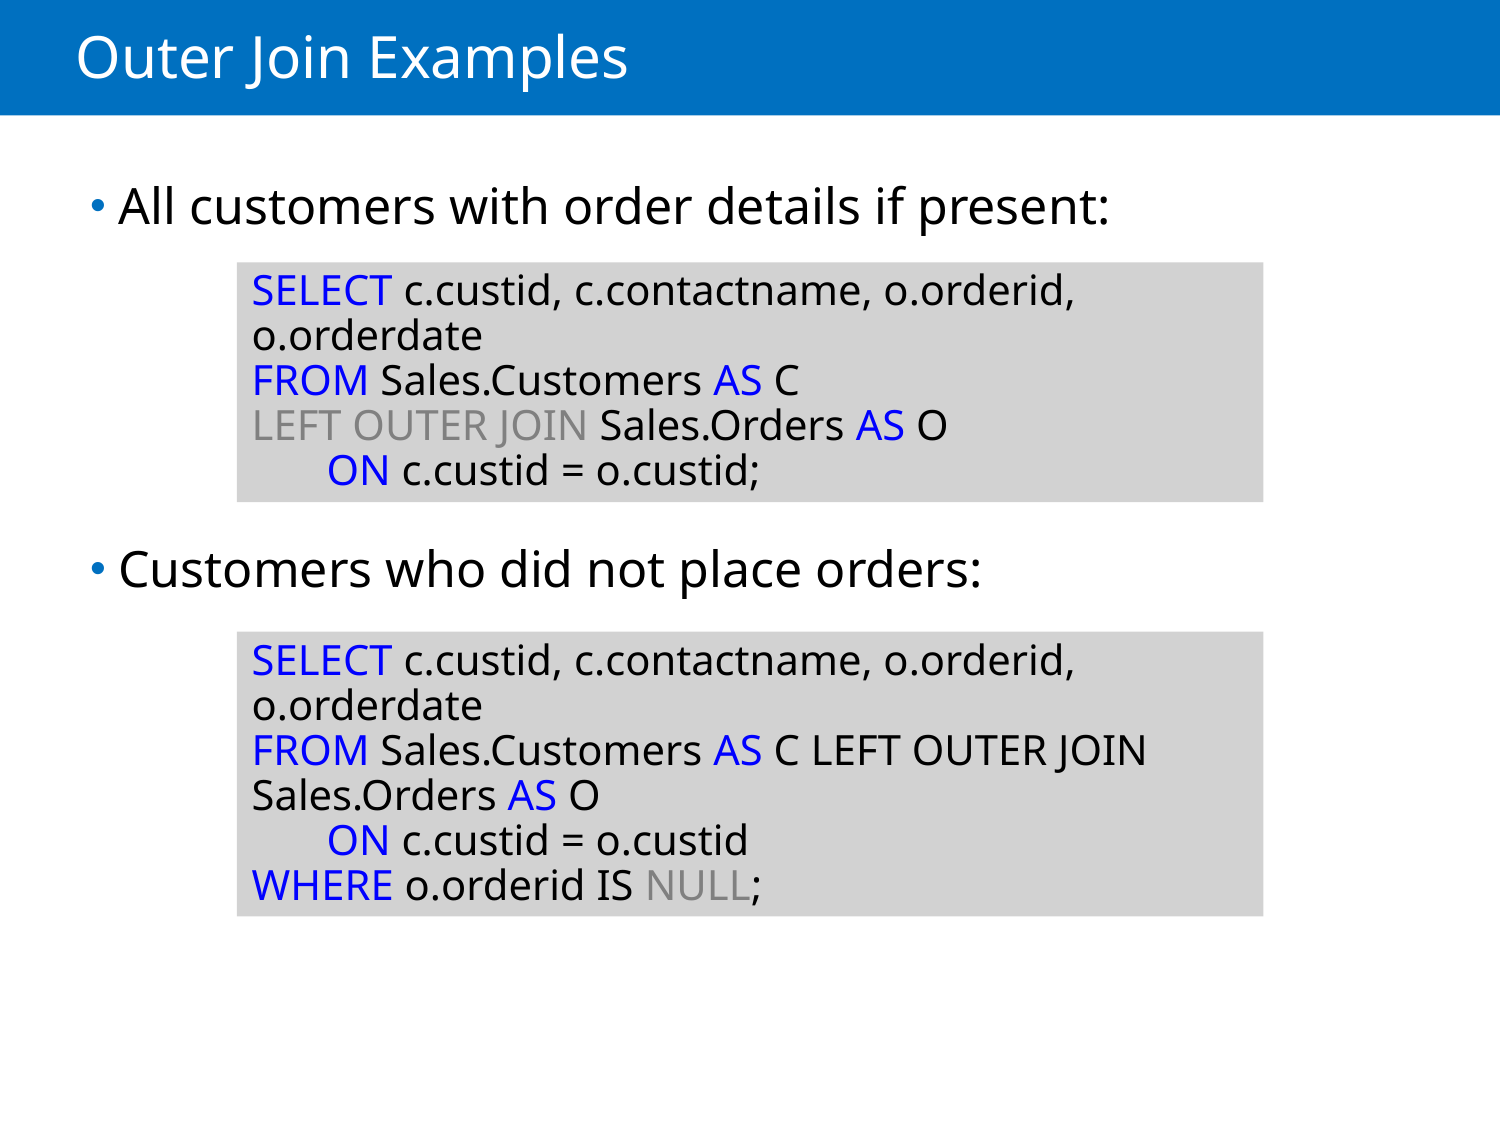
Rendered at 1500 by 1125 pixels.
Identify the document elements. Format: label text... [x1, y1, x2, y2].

text_box SELECT c.custid, c.contactname, o.orderid, o.orderdate FROM Sales.Customers AS C LEFT OUTER JOIN Sales.Orders AS O ON c.custid = o.custid; [236, 262, 1264, 503]
title Outer Join Examples [75, 0, 1351, 122]
text_box SELECT c.custid, c.contactname, o.orderid, o.orderdate FROM Sales.Customers AS C LEFT OUTER JOIN Sales.Orders AS O ON c.custid = o.custid WHERE o.orderid IS NULL; [236, 631, 1264, 917]
text_box All customers with order details if present: Customers who did not place orders: [75, 167, 1408, 1012]
